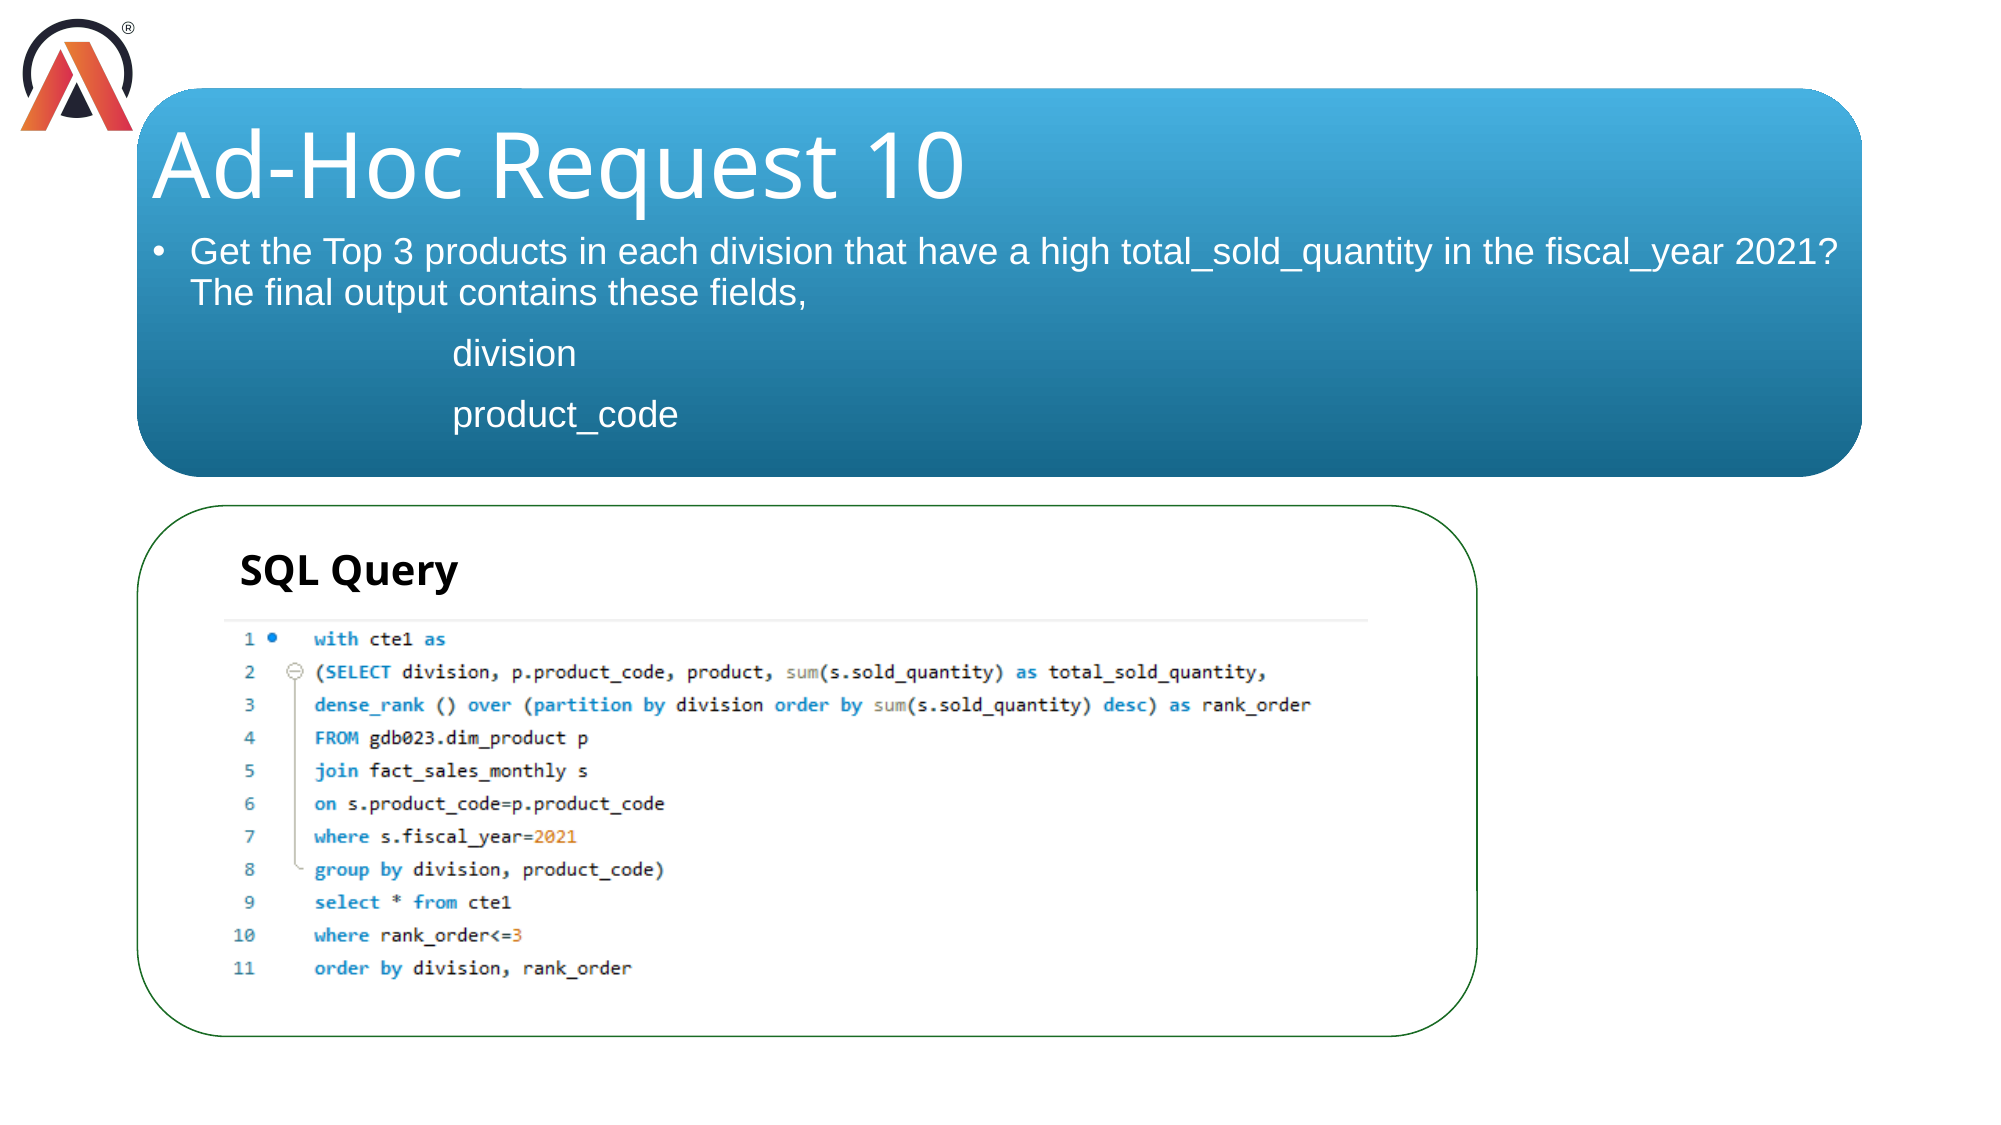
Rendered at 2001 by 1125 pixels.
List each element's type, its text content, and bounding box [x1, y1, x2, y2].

picture [18, 15, 138, 133]
list Get the Top 3 products in each division that have a high total_sold_quantity in the fiscal_year 2021? The final output contains these fields, division product_code [137, 158, 1863, 477]
title Ad-Hoc Request 10 [137, 59, 1863, 158]
picture [224, 618, 1368, 1028]
text_box [137, 505, 1478, 1037]
